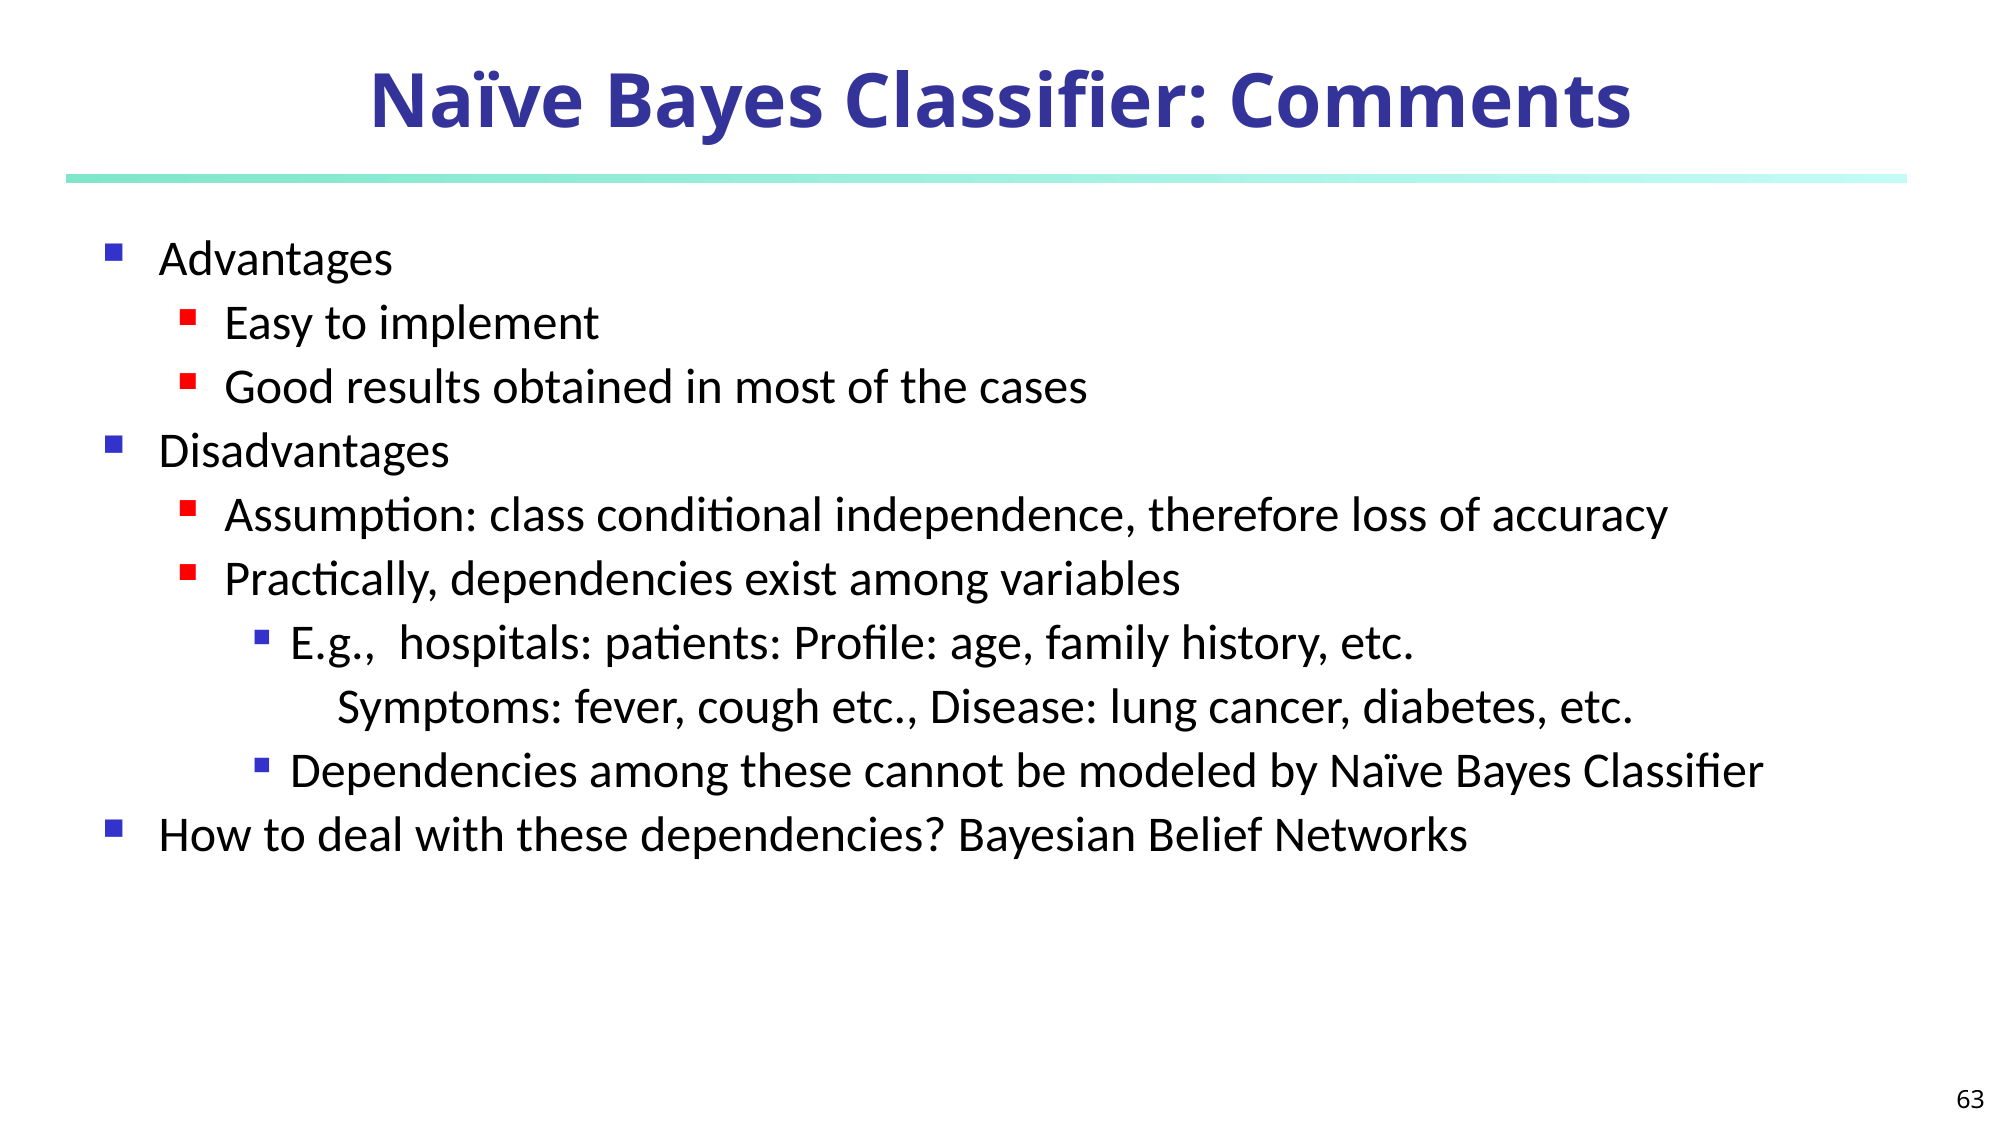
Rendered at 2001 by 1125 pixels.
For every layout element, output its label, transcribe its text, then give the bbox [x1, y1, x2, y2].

title Naïve Bayes Classifier: Comments [251, 50, 1752, 150]
slide_number 63 [1583, 1062, 2000, 1125]
list Advantages Easy to implement Good results obtained in most of the cases Disadvantages Assumption: class conditional independence, therefore loss of accuracy Practically, dependencies exist among variables E.g., hospitals: patients: Profile: age, family history, etc. Symptoms: fever, cough etc., Disease: lung cancer, diabetes, etc. Dependencies among these cannot be modeled by Naïve Bayes Classifier How to deal with these dependencies? Bayesian Belief Networks [87, 224, 1913, 1063]
